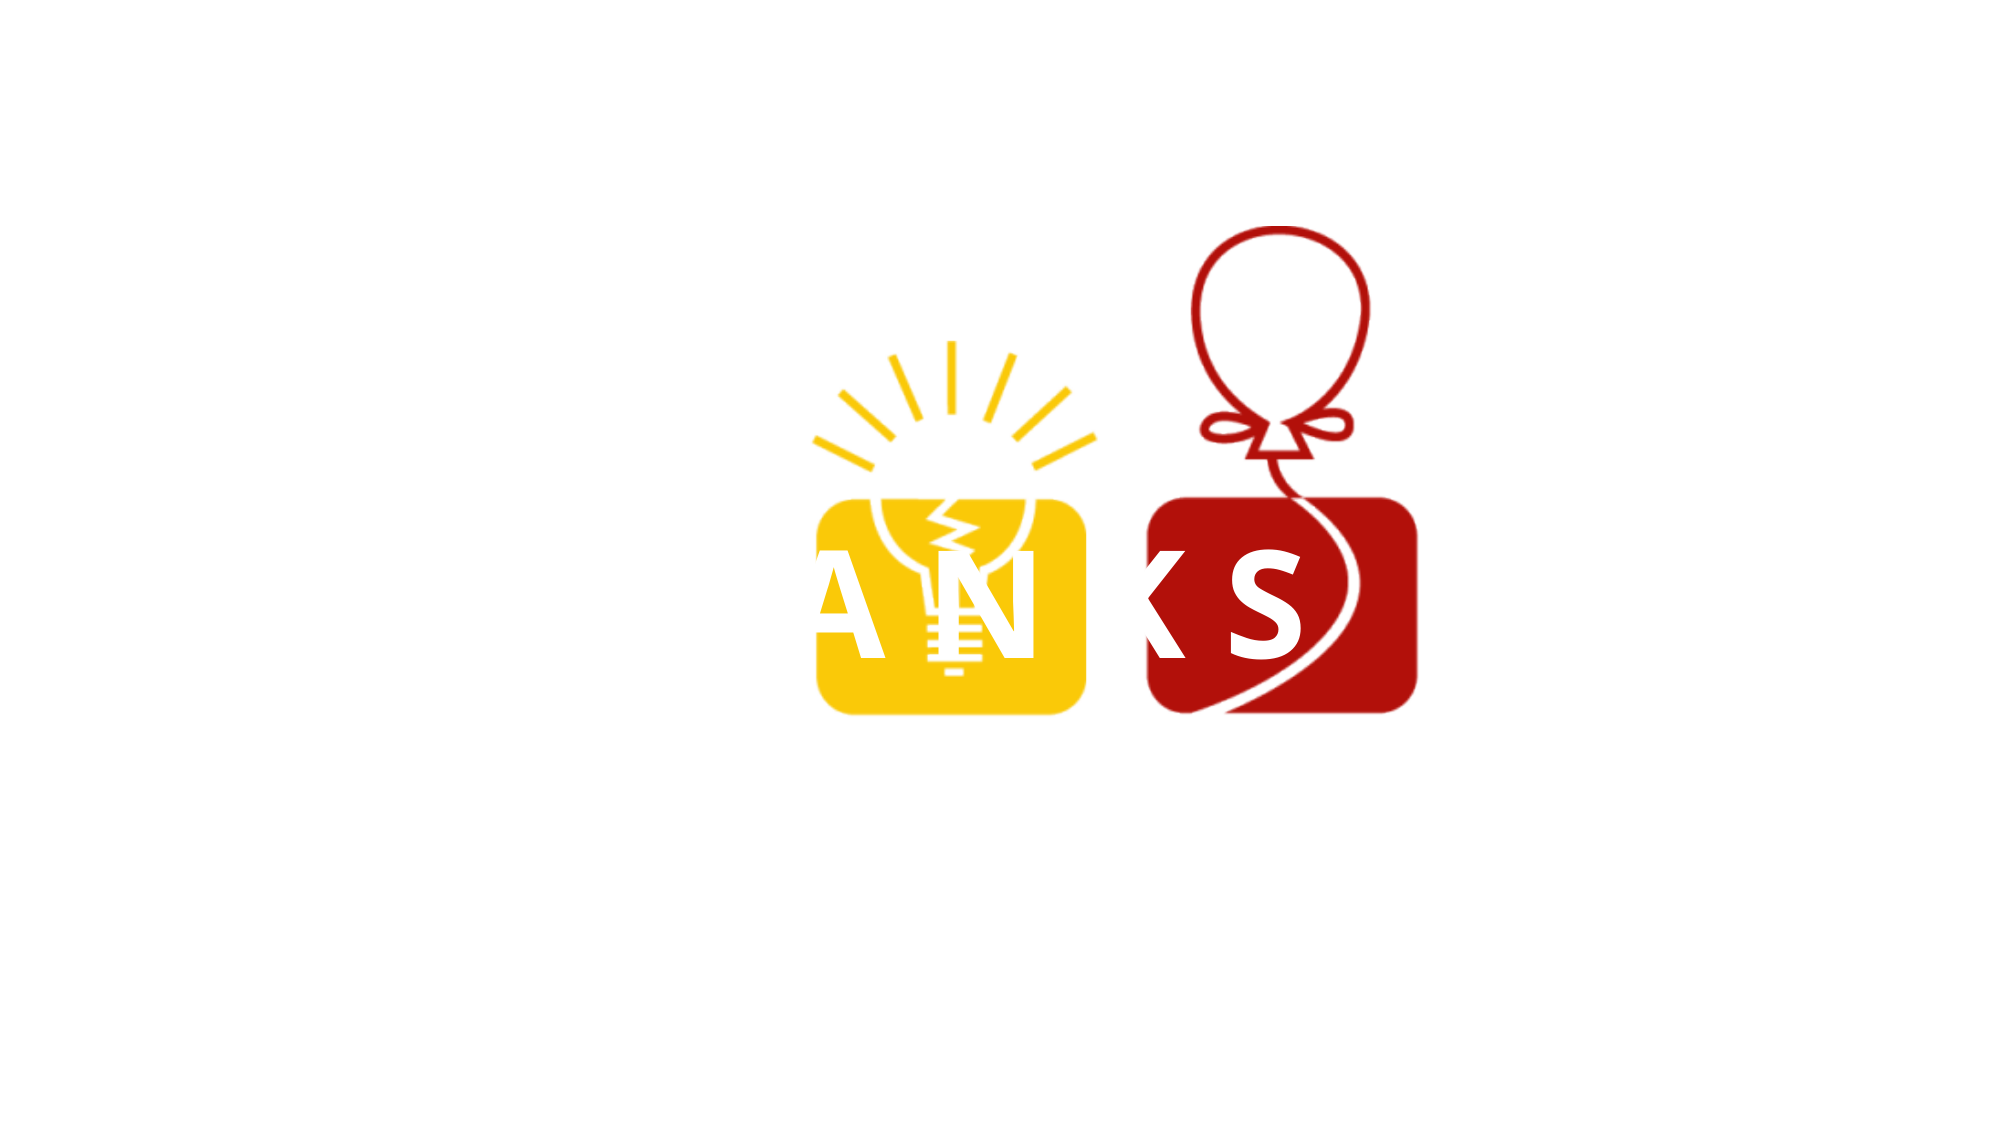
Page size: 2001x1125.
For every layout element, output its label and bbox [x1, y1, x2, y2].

text_box [488, 226, 1512, 833]
